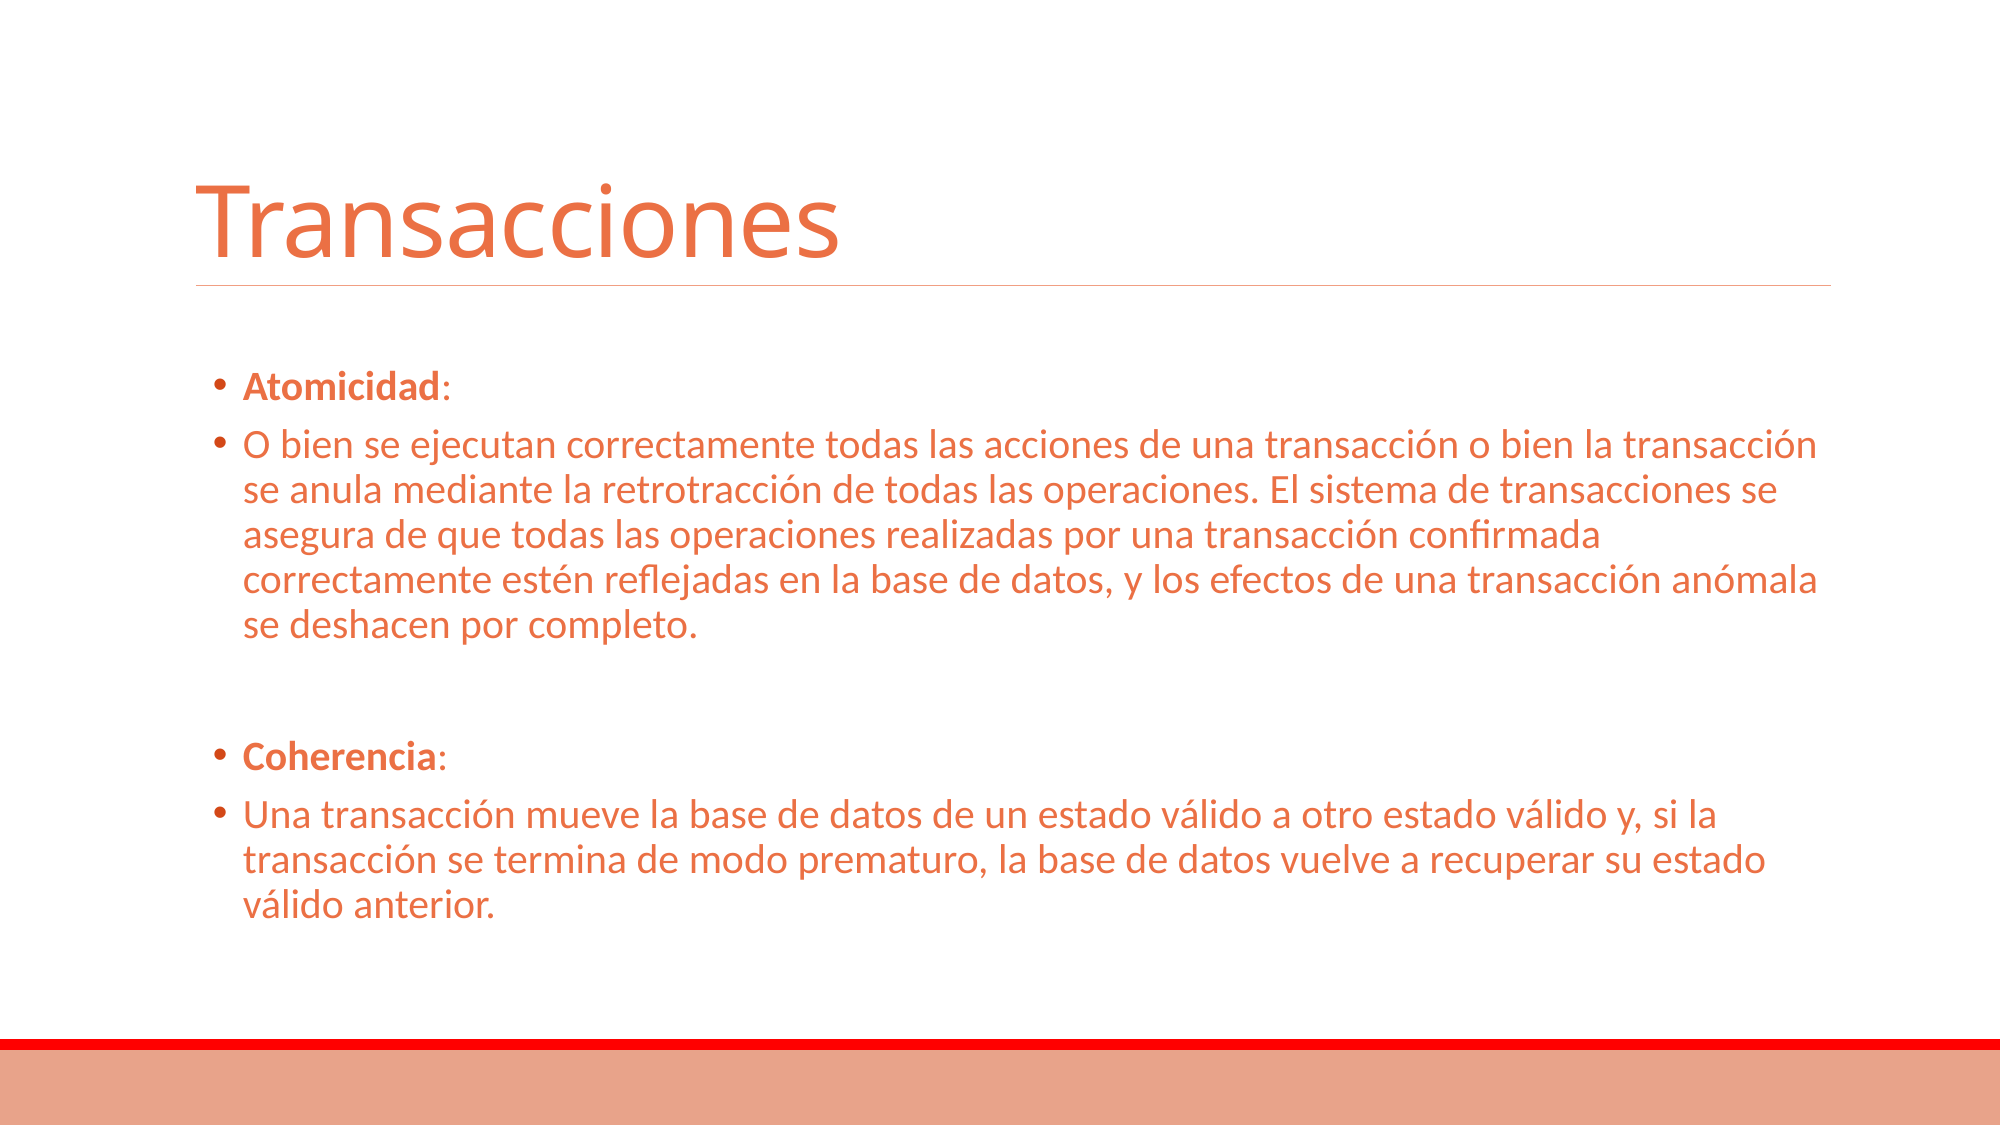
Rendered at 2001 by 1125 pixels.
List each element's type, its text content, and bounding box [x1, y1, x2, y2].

title Transacciones [180, 47, 1830, 285]
list Atomicidad: O bien se ejecutan correctamente todas las acciones de una transacción o bien la transacción se anula mediante la retrotracción de todas las operaciones. El sistema de transacciones se asegura de que todas las operaciones realizadas por una transacción confirmada correctamente estén reflejadas en la base de datos, y los efectos de una transacción anómala se deshacen por completo. Coherencia: Una transacción mueve la base de datos de un estado válido a otro estado válido y, si la transacción se termina de modo prematuro, la base de datos vuelve a recuperar su estado válido anterior. [180, 302, 1830, 963]
